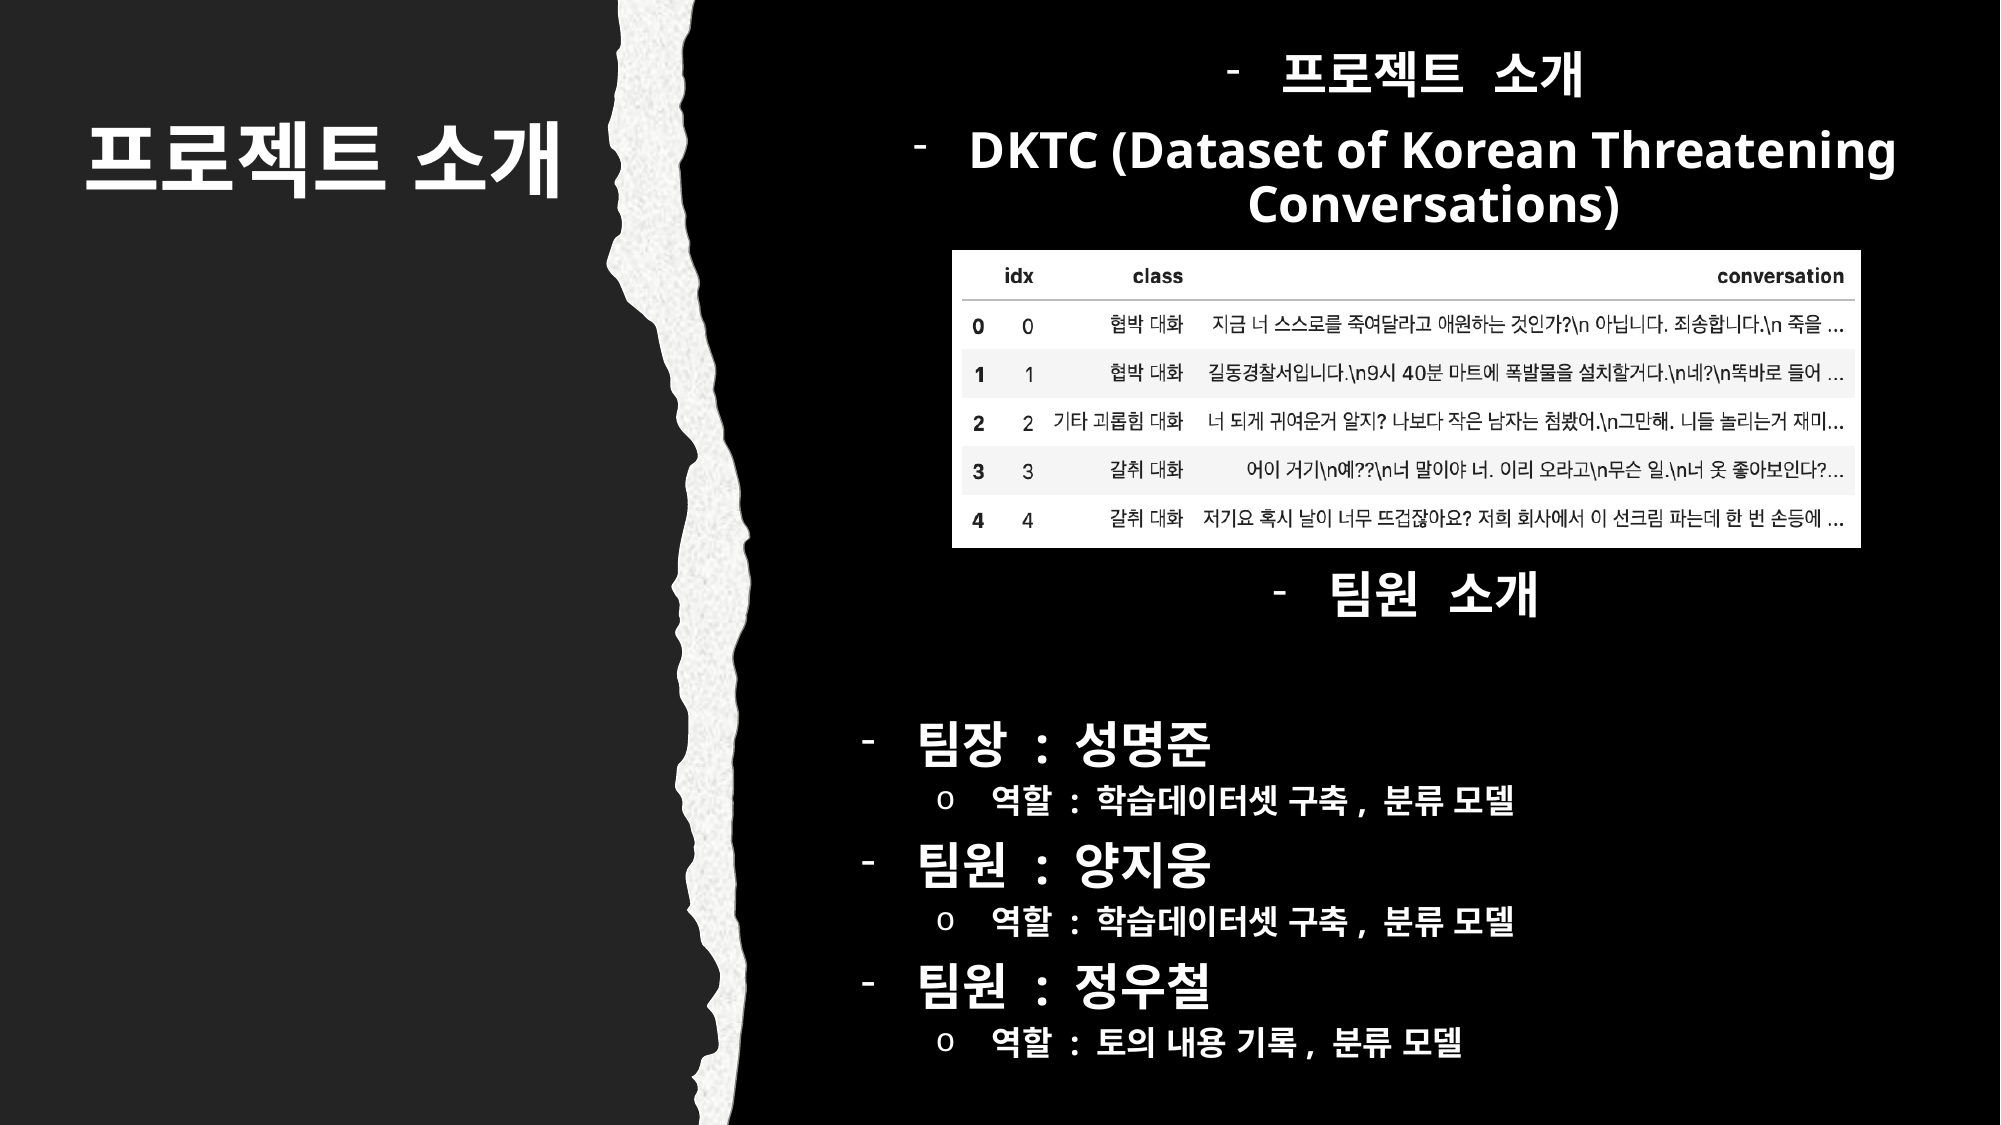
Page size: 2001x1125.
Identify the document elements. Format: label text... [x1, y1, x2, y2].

picture [952, 250, 1861, 548]
text_box [0, 0, 606, 1125]
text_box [606, 0, 752, 1125]
text_box [752, 0, 2000, 1125]
text_box 프로젝트 소개 DKTC (Dataset of Korean Threatening Conversations) [845, 42, 1967, 568]
subtitle 팀원 소개 팀장 : 성명준 역할 : 학습데이터셋 구축, 분류 모델 팀원 : 양지웅 역할 : 학습데이터셋 구축, 분류 모델 팀원 : 정우철 역할 : 토의 내용 기록, 분류 모델 [845, 568, 1967, 1088]
